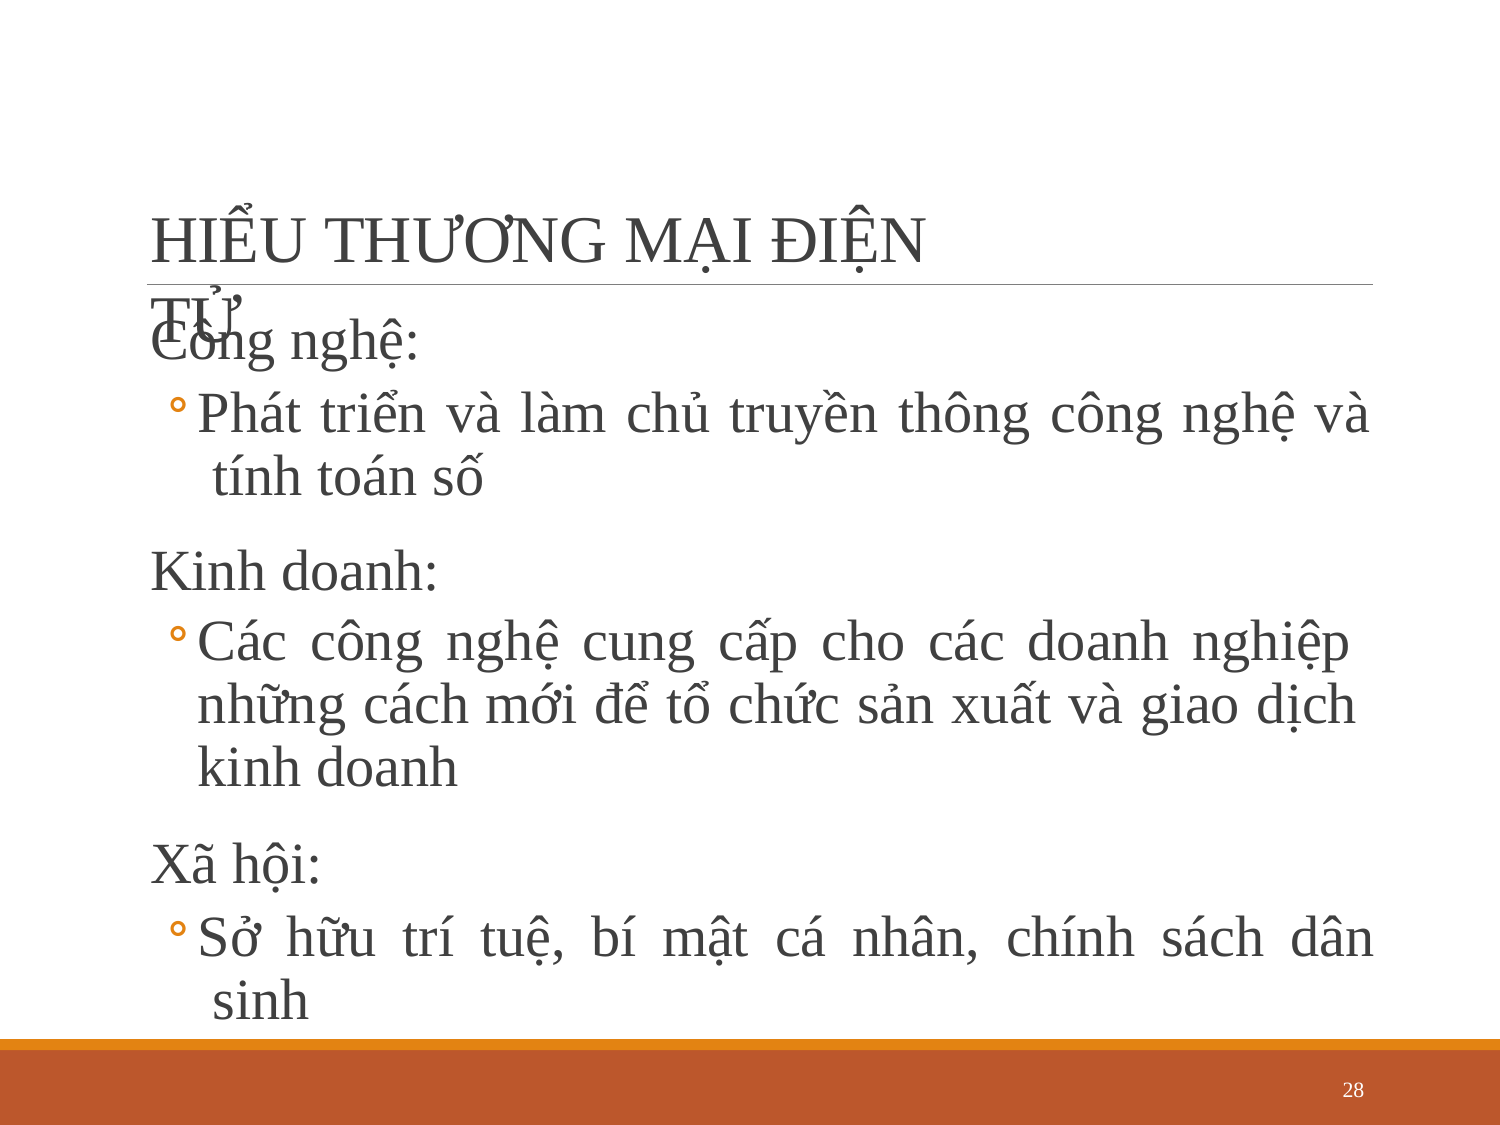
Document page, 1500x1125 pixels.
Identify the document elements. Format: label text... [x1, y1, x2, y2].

text_box Công nghệ: Phát triển và làm chủ truyền thông công nghệ và tính toán số Kinh doanh: Các công nghệ cung cấp cho các doanh nghiệp những cách mới để tổ chức sản xuất và giao dịch kinh doanh Xã hội: Sở hữu trí tuệ, bí mật cá nhân, chính sách dân sinh [147, 299, 1376, 1031]
slide_number 12 [1336, 1076, 1371, 1125]
title HIỂU THƯƠNG MẠI ĐIỆN TỬ [147, 193, 1020, 299]
